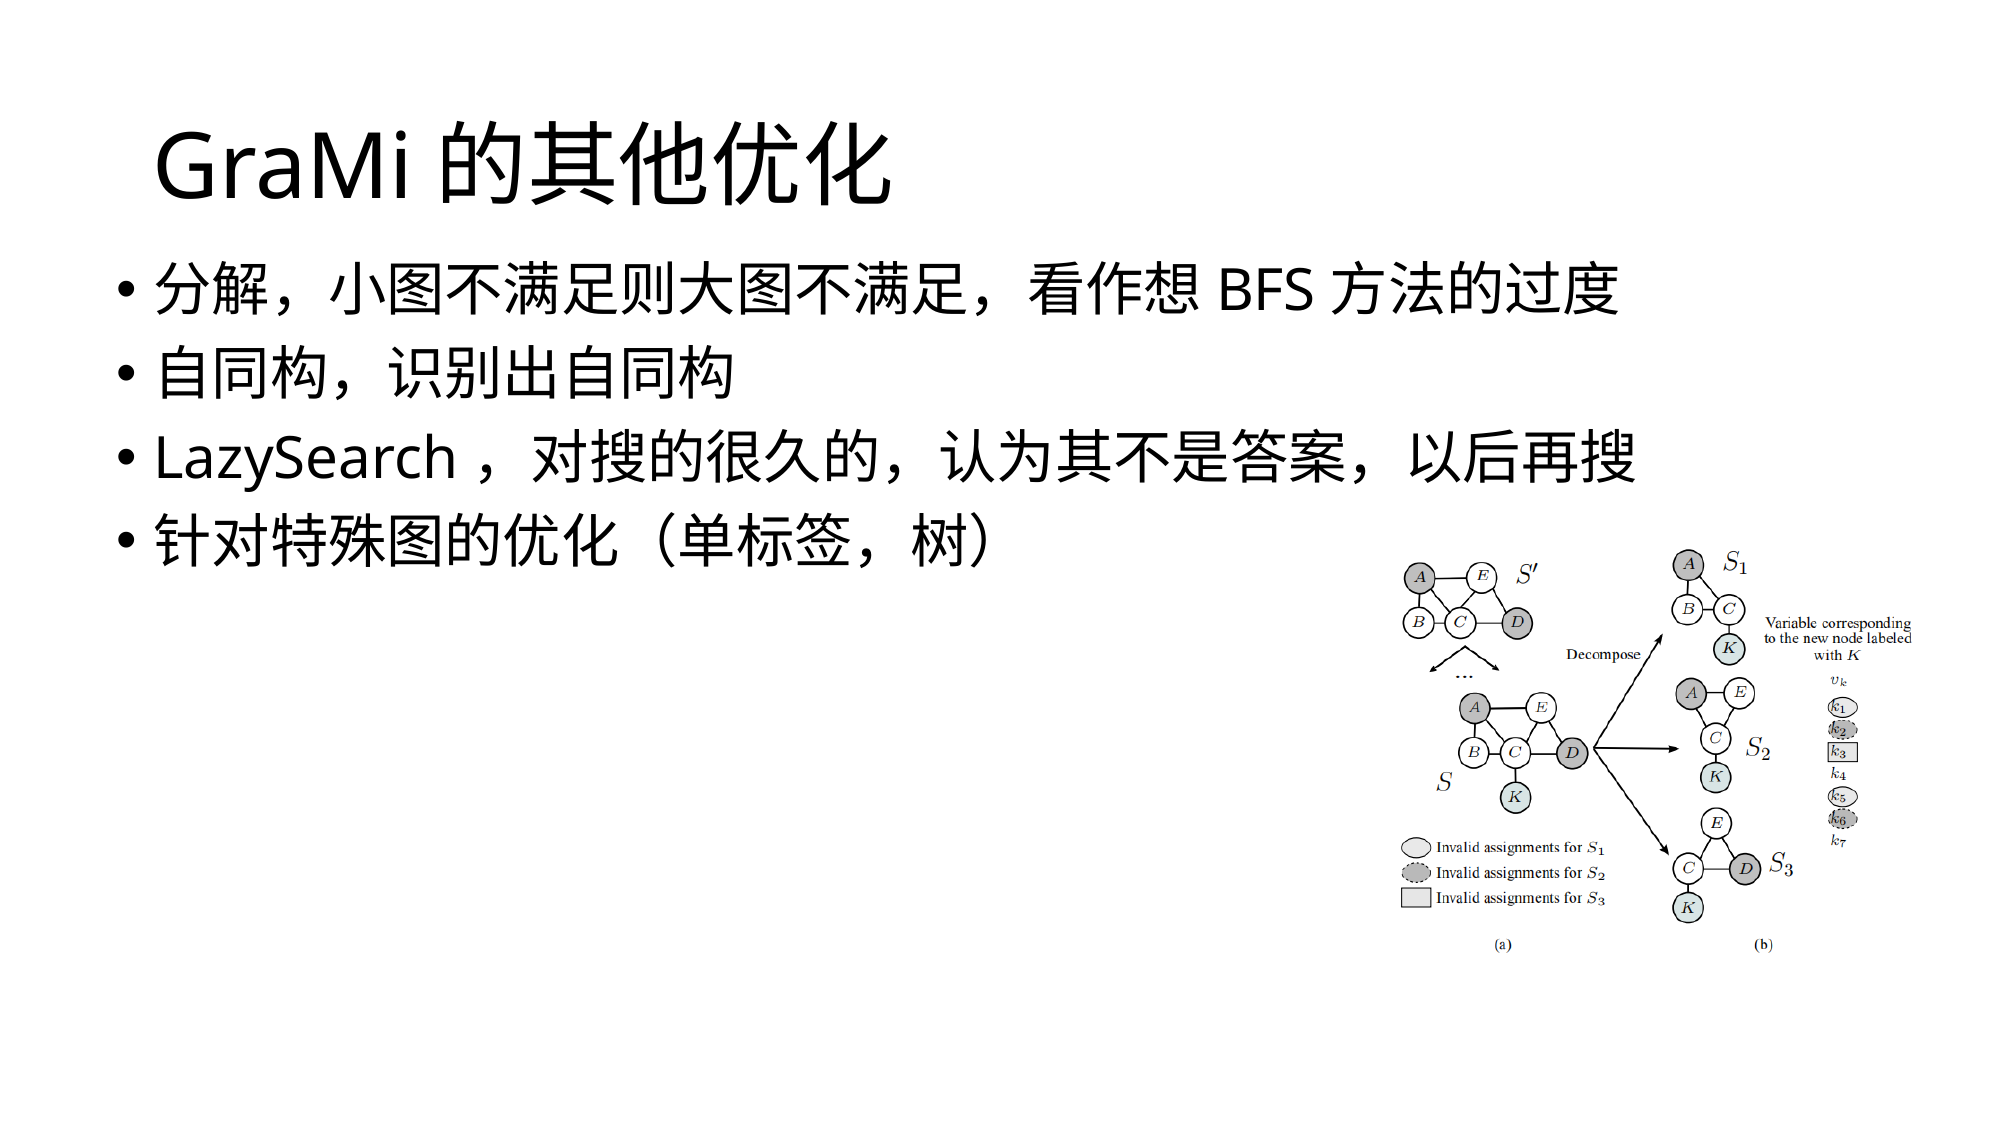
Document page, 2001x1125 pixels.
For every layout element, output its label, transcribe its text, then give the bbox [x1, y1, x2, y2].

list 分解，小图不满足则大图不满足，看作想BFS方法的过度 自同构，识别出自同构 LazySearch，对搜的很久的，认为其不是答案，以后再搜 针对特殊图的优化（单标签，树） [101, 252, 1827, 967]
picture [1374, 501, 1971, 957]
title GraMi的其他优化 [137, 59, 1863, 278]
